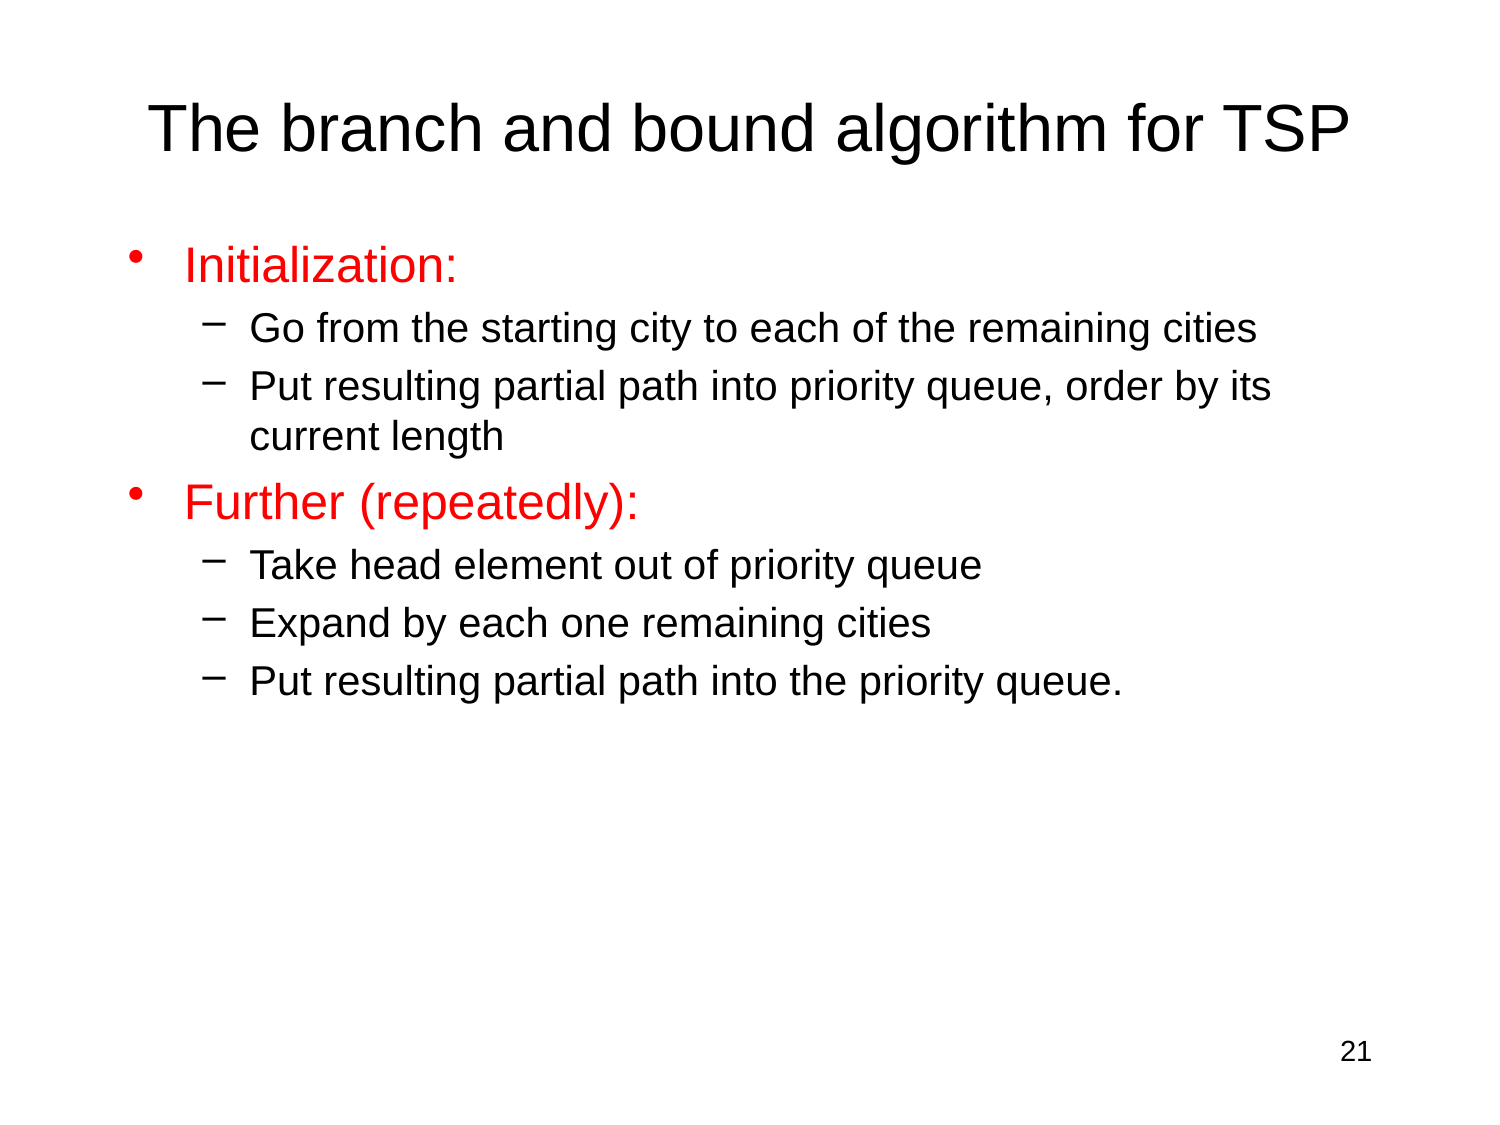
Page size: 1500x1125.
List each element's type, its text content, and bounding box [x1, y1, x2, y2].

title The branch and bound algorithm for TSP [112, 62, 1388, 188]
slide_number 21 [1074, 1024, 1388, 1101]
list Initialization: Go from the starting city to each of the remaining cities Put resulting partial path into priority queue, order by its current length Further (repeatedly): Take head element out of priority queue Expand by each one remaining cities Put resulting partial path into the priority queue. [112, 224, 1388, 1000]
